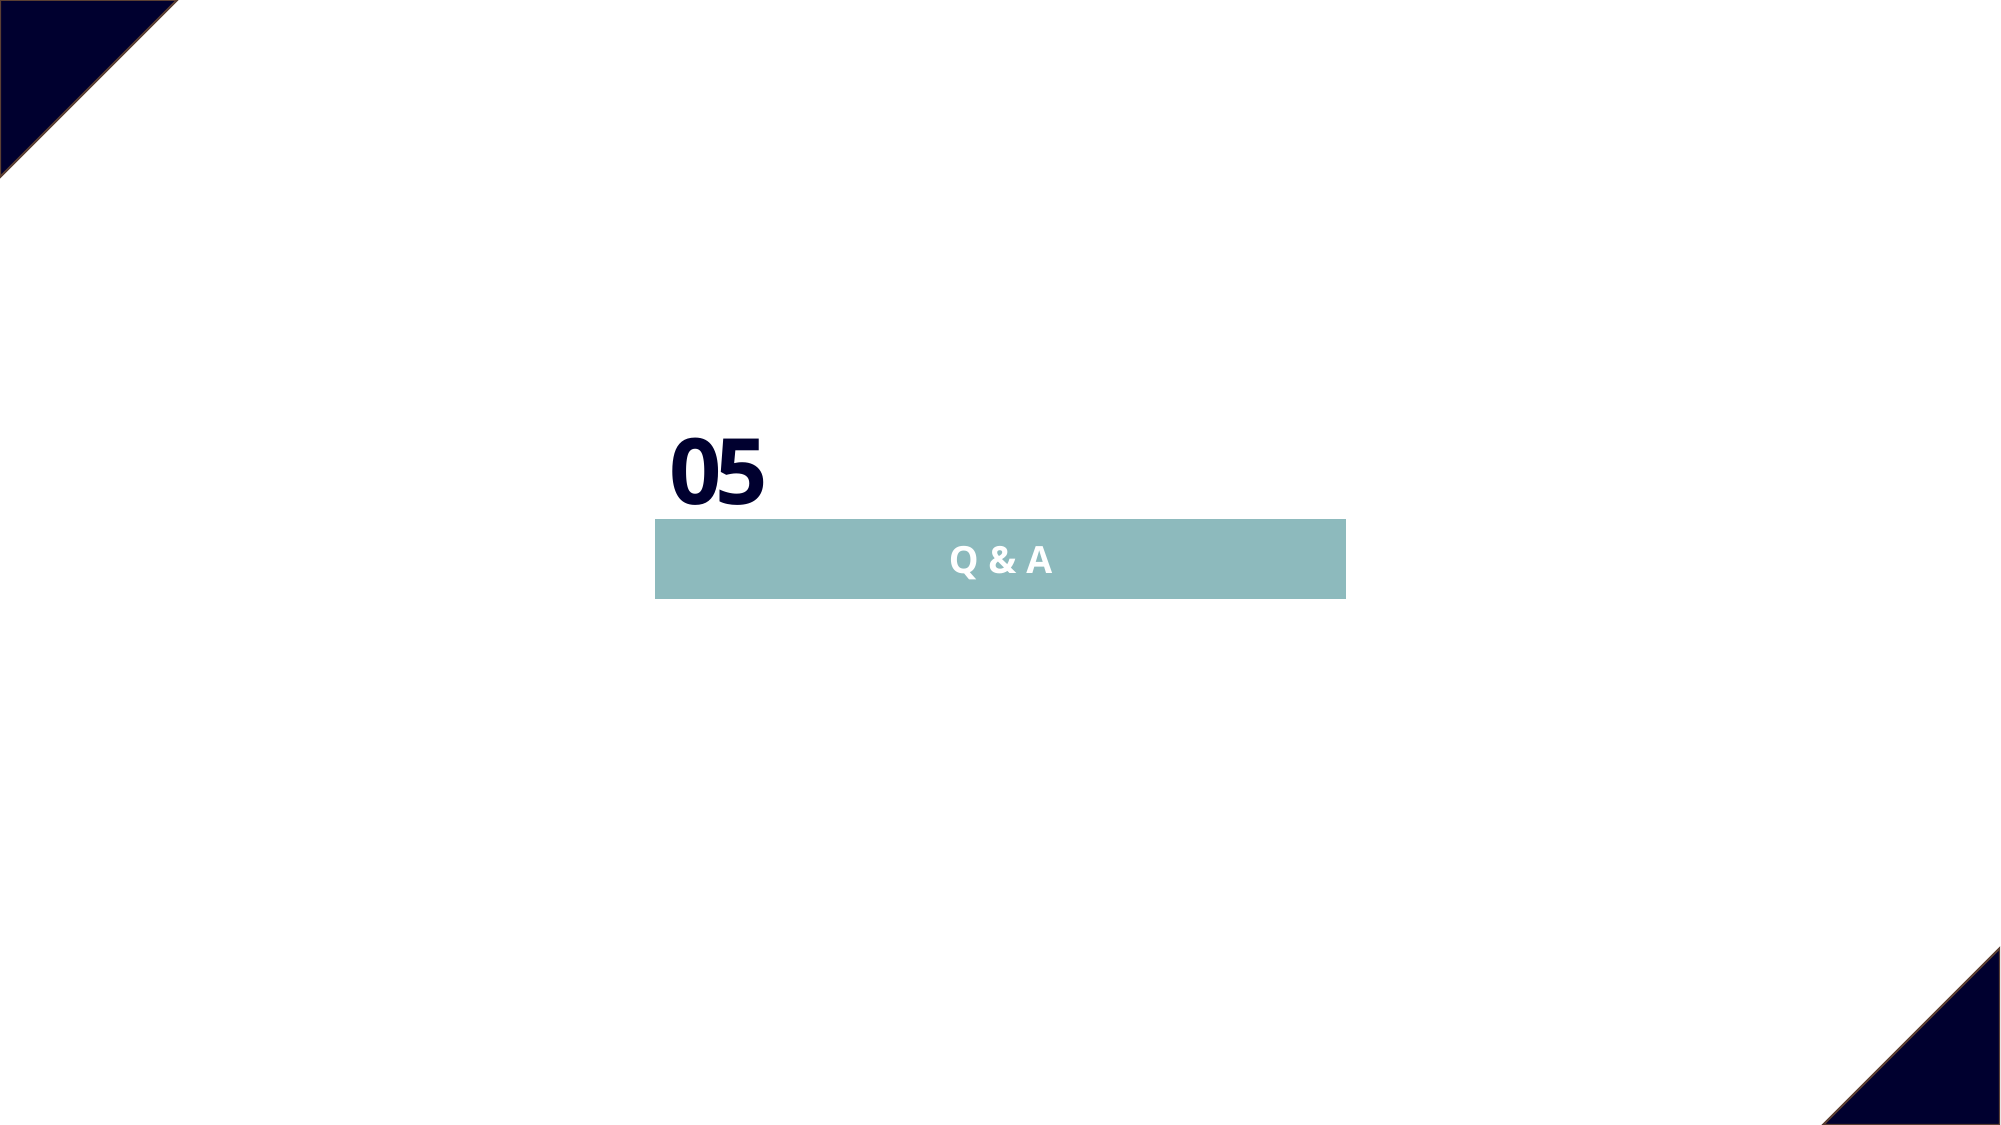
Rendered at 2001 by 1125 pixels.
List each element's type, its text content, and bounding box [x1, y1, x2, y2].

text_box Q & A [655, 519, 1346, 599]
text_box 05 [654, 405, 783, 531]
